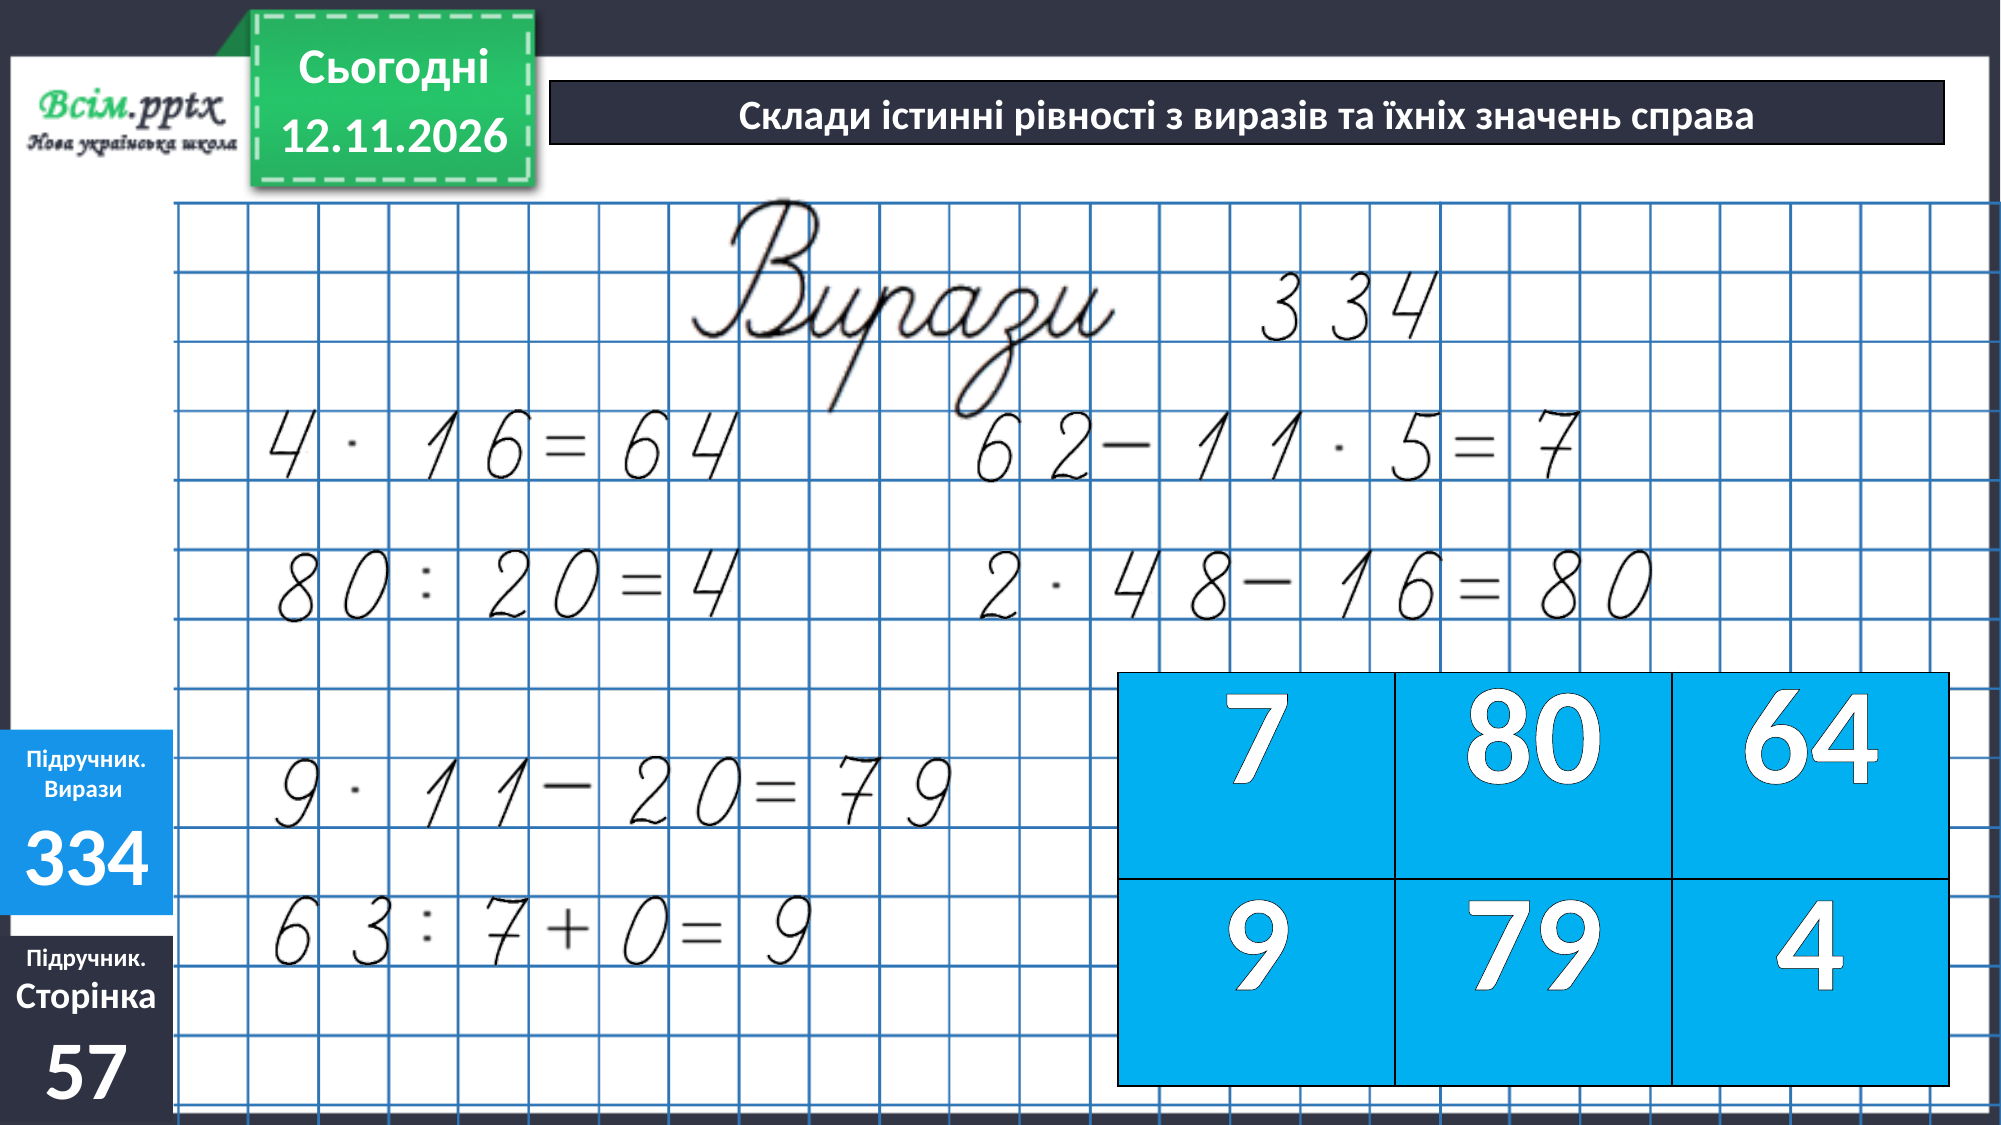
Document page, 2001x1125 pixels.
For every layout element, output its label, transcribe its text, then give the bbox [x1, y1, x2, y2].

picture [0, 0, 2001, 1125]
text_box Склади істинні рівності з виразів та їхніх значень справа [549, 80, 1945, 145]
text_box Підручник. Вирази 334 [0, 729, 173, 916]
text_box Сьогодні [284, 26, 535, 101]
text_box Підручник. Сторінка 57 [0, 935, 173, 1122]
text_box 22.02.2022 [263, 101, 524, 164]
